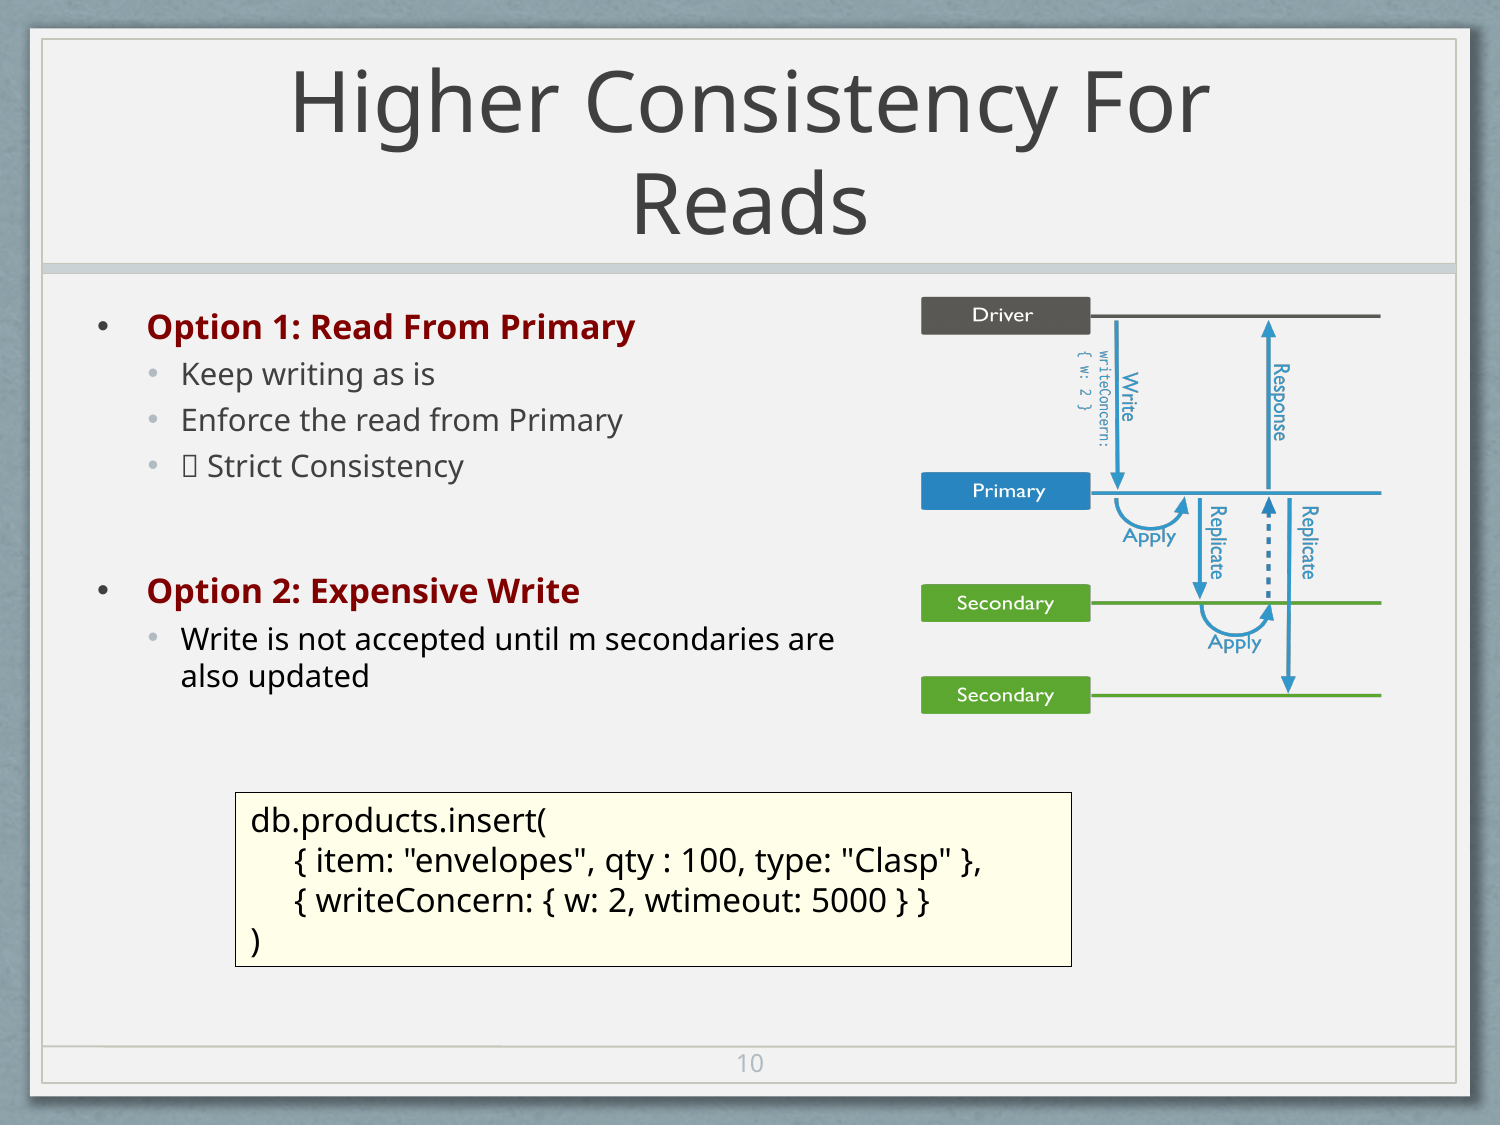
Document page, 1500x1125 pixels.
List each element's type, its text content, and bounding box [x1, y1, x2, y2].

slide_number 10 [687, 1042, 813, 1088]
title Higher Consistency For Reads [147, 40, 1353, 260]
text_box db.products.insert( { item: "envelopes", qty : 100, type: "Clasp" }, { writeConcern: { w: 2, wtimeout: 5000 } } ) [235, 792, 1072, 967]
list Option 1: Read From Primary Keep writing as is Enforce the read from Primary  Strict Consistency Option 2: Expensive Write Write is not accepted until m secondaries are also updated [82, 298, 892, 706]
picture [899, 281, 1402, 734]
